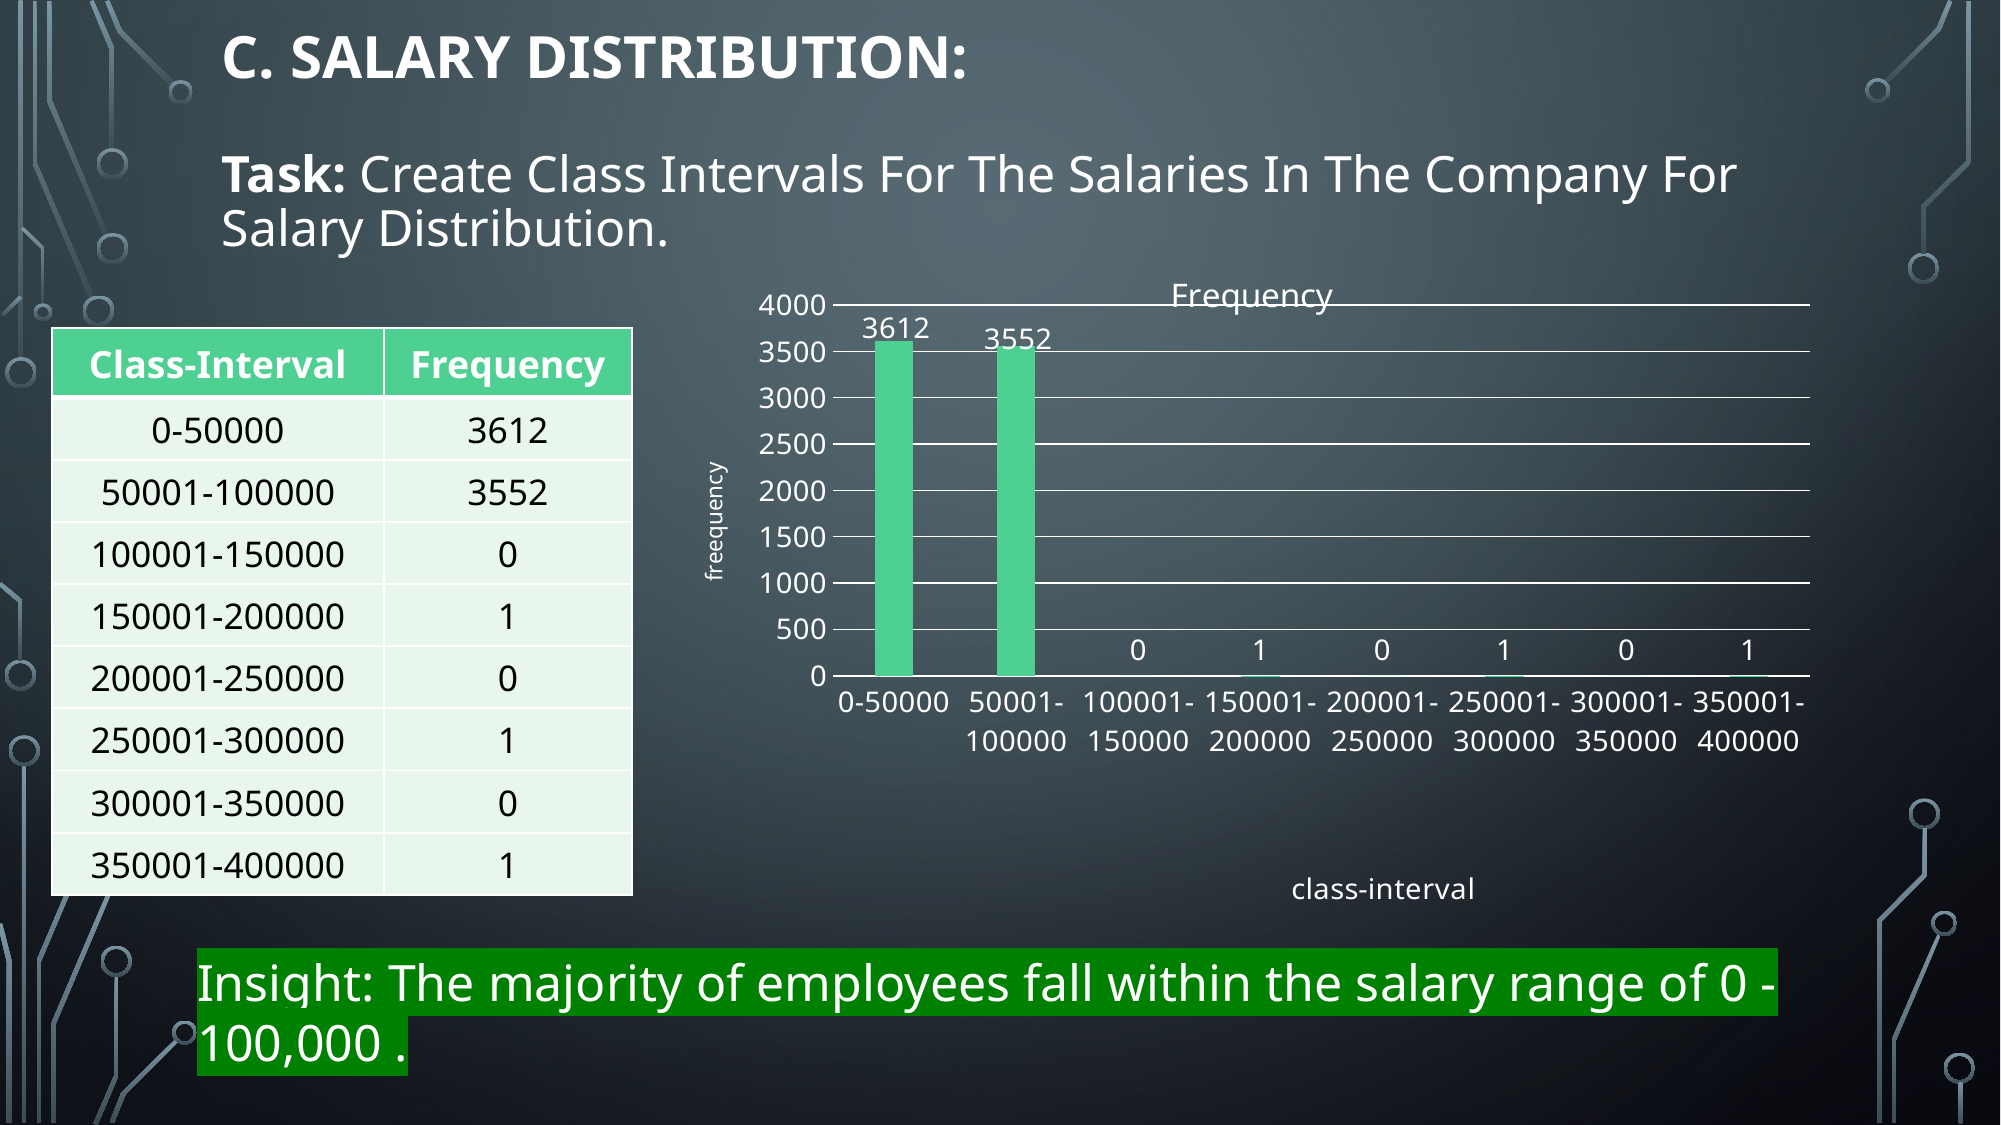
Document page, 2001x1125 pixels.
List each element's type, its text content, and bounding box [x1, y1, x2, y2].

table_cell 100001-150000 [53, 523, 383, 583]
title C. Salary Distribution: Task: Create Class Intervals For The Salaries In The Company For Salary Distribution. [206, 53, 1906, 297]
table_header Frequency [385, 329, 631, 395]
table_cell 50001-100000 [53, 461, 383, 521]
chart [678, 243, 1825, 918]
table_header Class-Interval [53, 329, 383, 395]
table_cell 3552 [385, 461, 631, 521]
table_cell 1 [385, 585, 631, 645]
table_cell 150001-200000 [53, 585, 383, 645]
table_cell 0 [385, 647, 631, 707]
table_cell 250001-300000 [53, 709, 383, 770]
table_cell 1 [385, 834, 631, 894]
table_cell 200001-250000 [53, 647, 383, 707]
table_cell 3612 [385, 400, 631, 459]
table_cell 0 [385, 523, 631, 583]
table_cell 350001-400000 [53, 834, 383, 894]
table_cell 1 [385, 709, 631, 770]
table_cell 300001-350000 [53, 771, 383, 832]
table_cell 0 [385, 771, 631, 832]
text_box Insight: The majority of employees fall within the salary range of 0 - 100,000 . [182, 944, 1825, 1079]
table_cell 0-50000 [53, 400, 383, 459]
